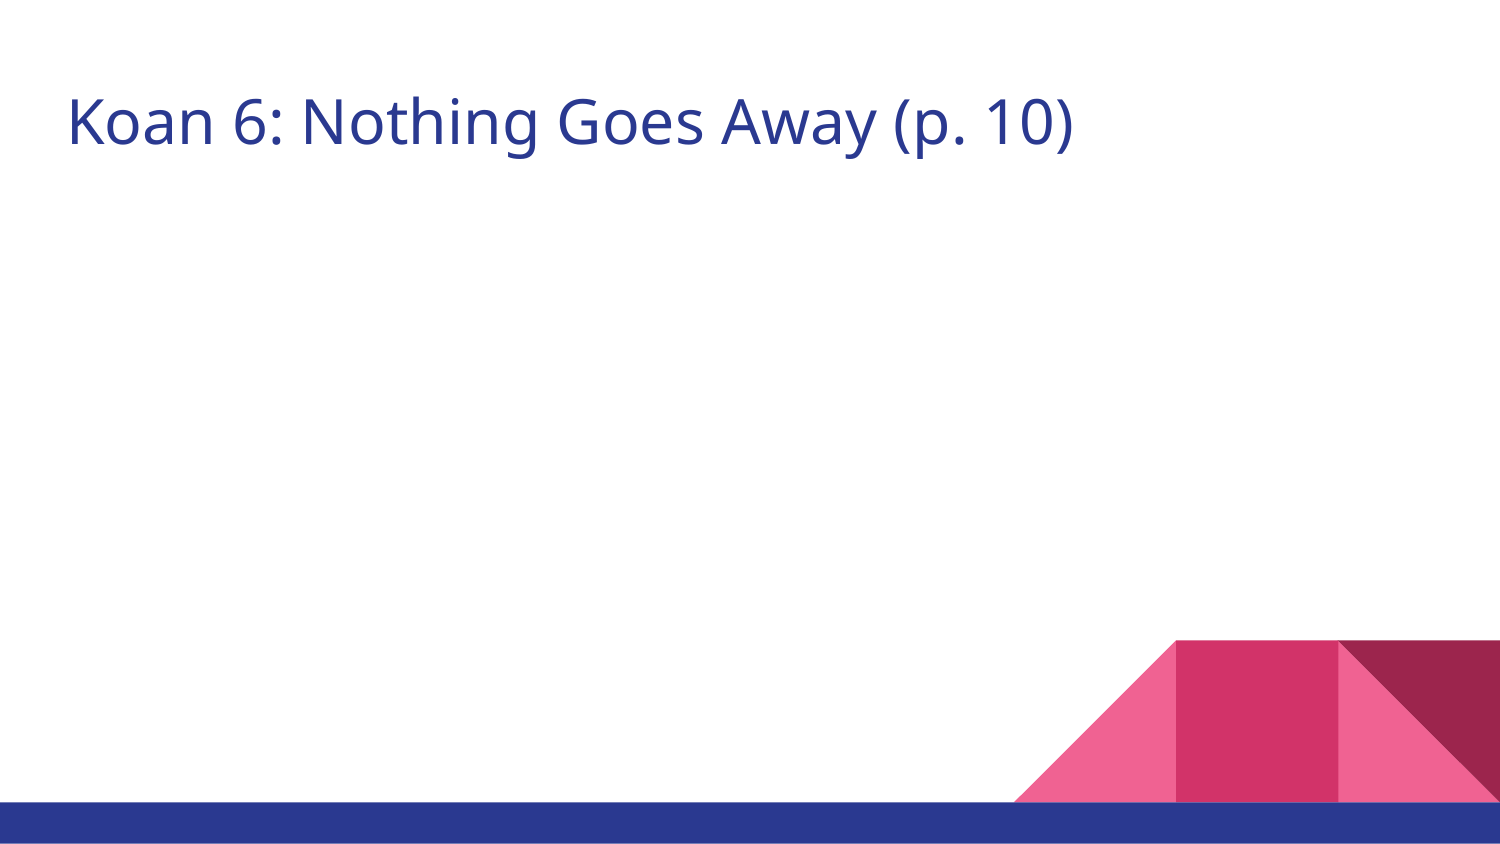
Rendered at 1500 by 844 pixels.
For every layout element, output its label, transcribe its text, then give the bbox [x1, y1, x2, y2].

title Koan 6: Nothing Goes Away (p. 10) [51, 67, 1449, 167]
